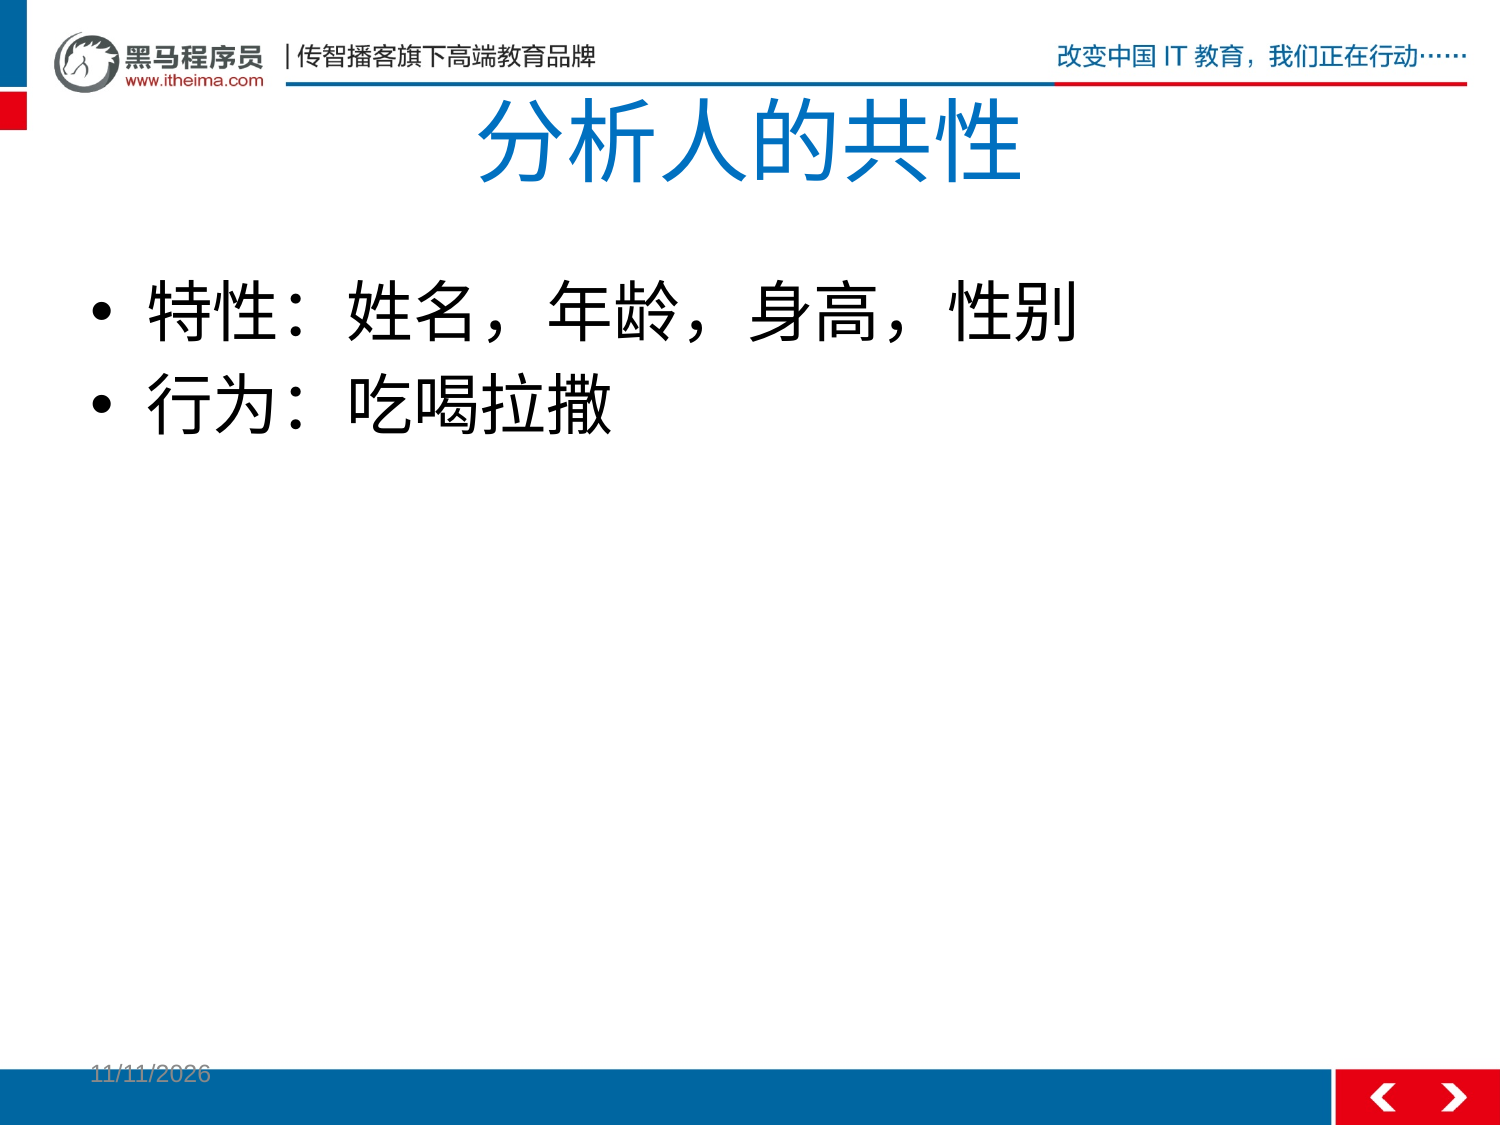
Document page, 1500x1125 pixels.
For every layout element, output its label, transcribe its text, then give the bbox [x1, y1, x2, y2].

list 特性：姓名，年龄，身高，性别 行为：吃喝拉撒 [75, 262, 1425, 1005]
title 分析人的共性 [75, 45, 1425, 233]
picture [0, 0, 1500, 1125]
text_box [75, 1042, 425, 1103]
